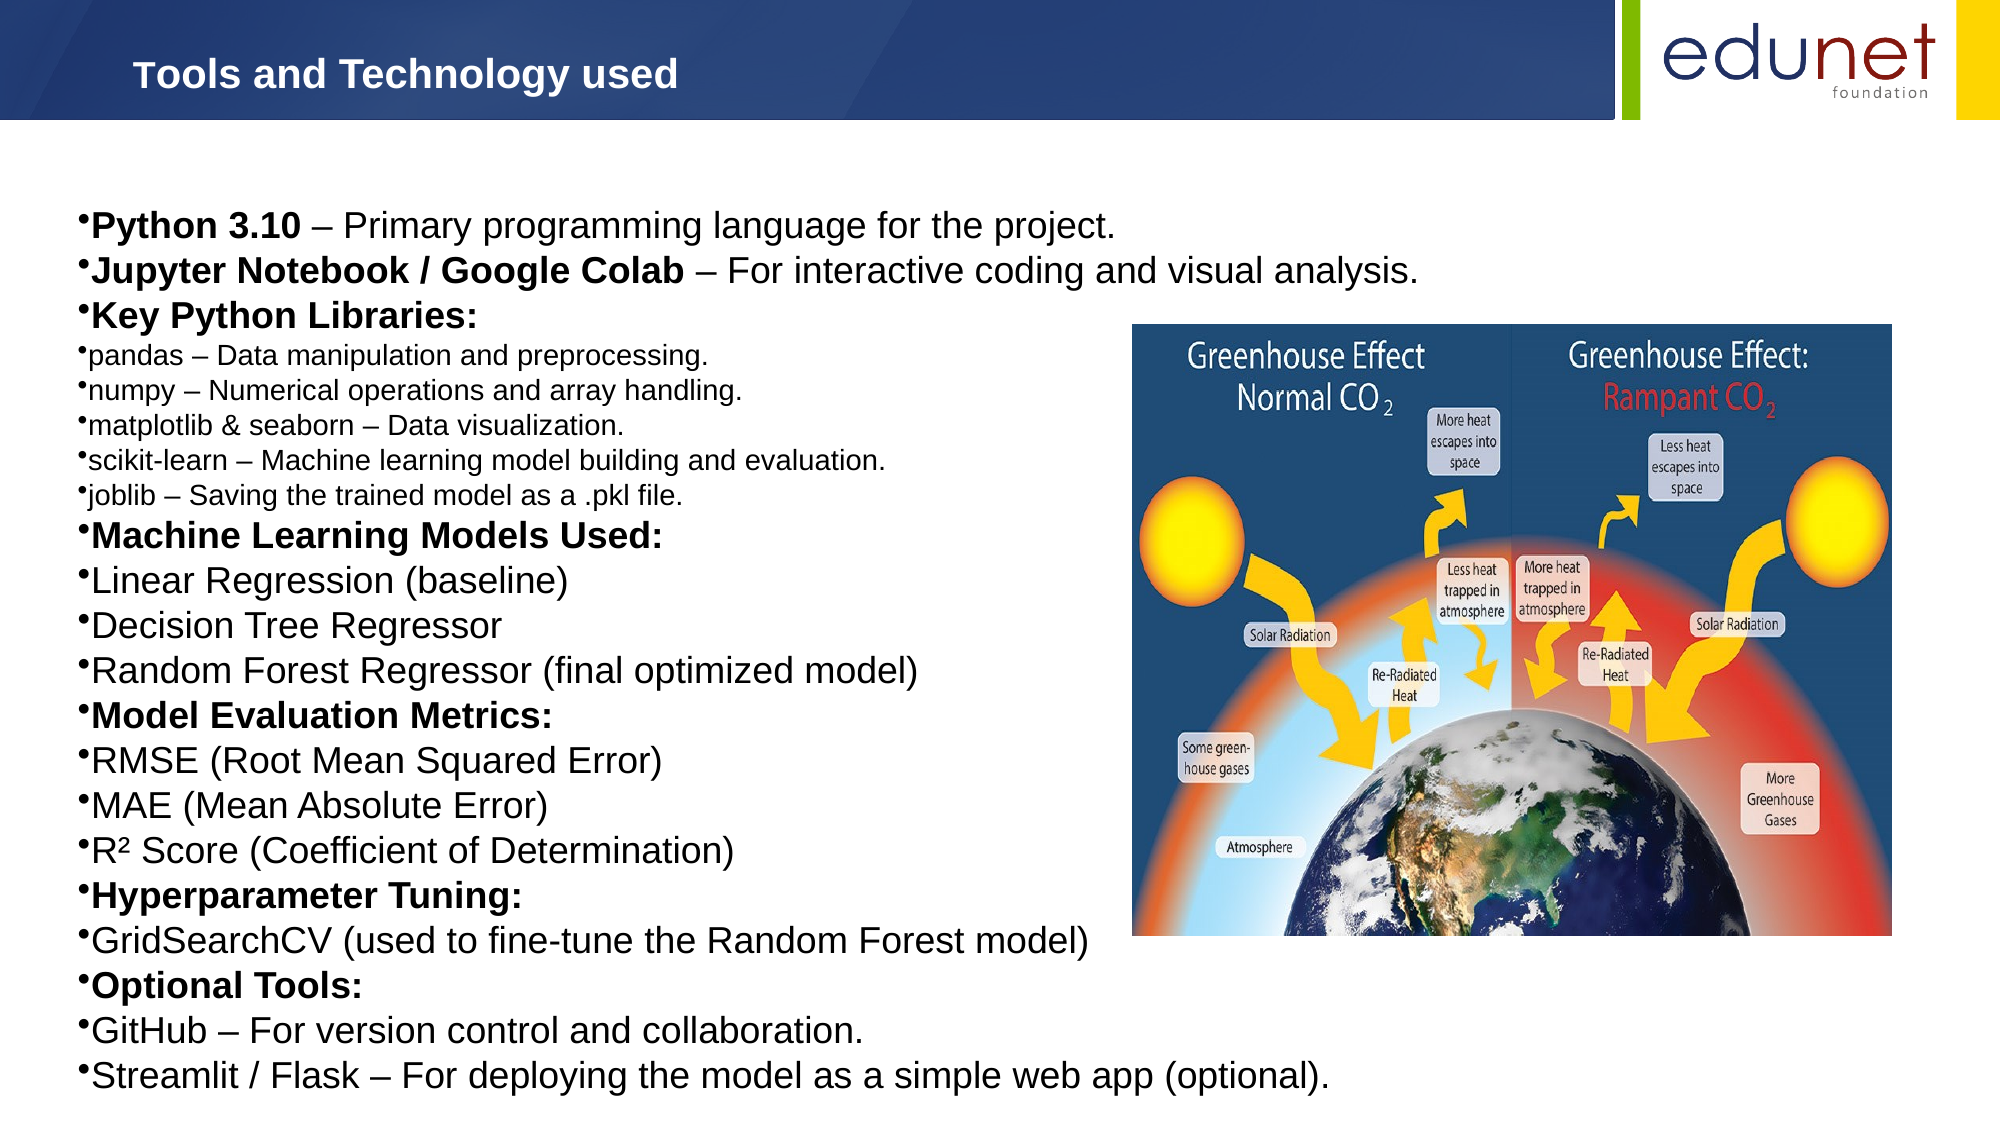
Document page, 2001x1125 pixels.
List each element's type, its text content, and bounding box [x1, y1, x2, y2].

text_box Tools and Technology used [118, 39, 939, 104]
picture [1132, 324, 1892, 936]
picture [1652, 12, 1948, 108]
text_box Python 3.10 – Primary programming language for the project. Jupyter Notebook / Google Colab – For interactive coding and visual analysis. Key Python Libraries: pandas – Data manipulation and preprocessing. numpy – Numerical operations and array handling. matplotlib & seaborn – Data visualization. scikit-learn – Machine learning model building and evaluation. joblib – Saving the trained model as a .pkl file. Machine Learning Models Used: Linear Regression (baseline) Decision Tree Regressor Random Forest Regressor (final optimized model) Model Evaluation Metrics: RMSE (Root Mean Squared Error) MAE (Mean Absolute Error) R² Score (Coefficient of Determination) Hyperparameter Tuning: GridSearchCV (used to fine-tune the Random Forest model) Optional Tools: GitHub – For version control and collaboration. Streamlit / Flask – For deploying the model as a simple web app (optional). [62, 148, 1892, 1104]
